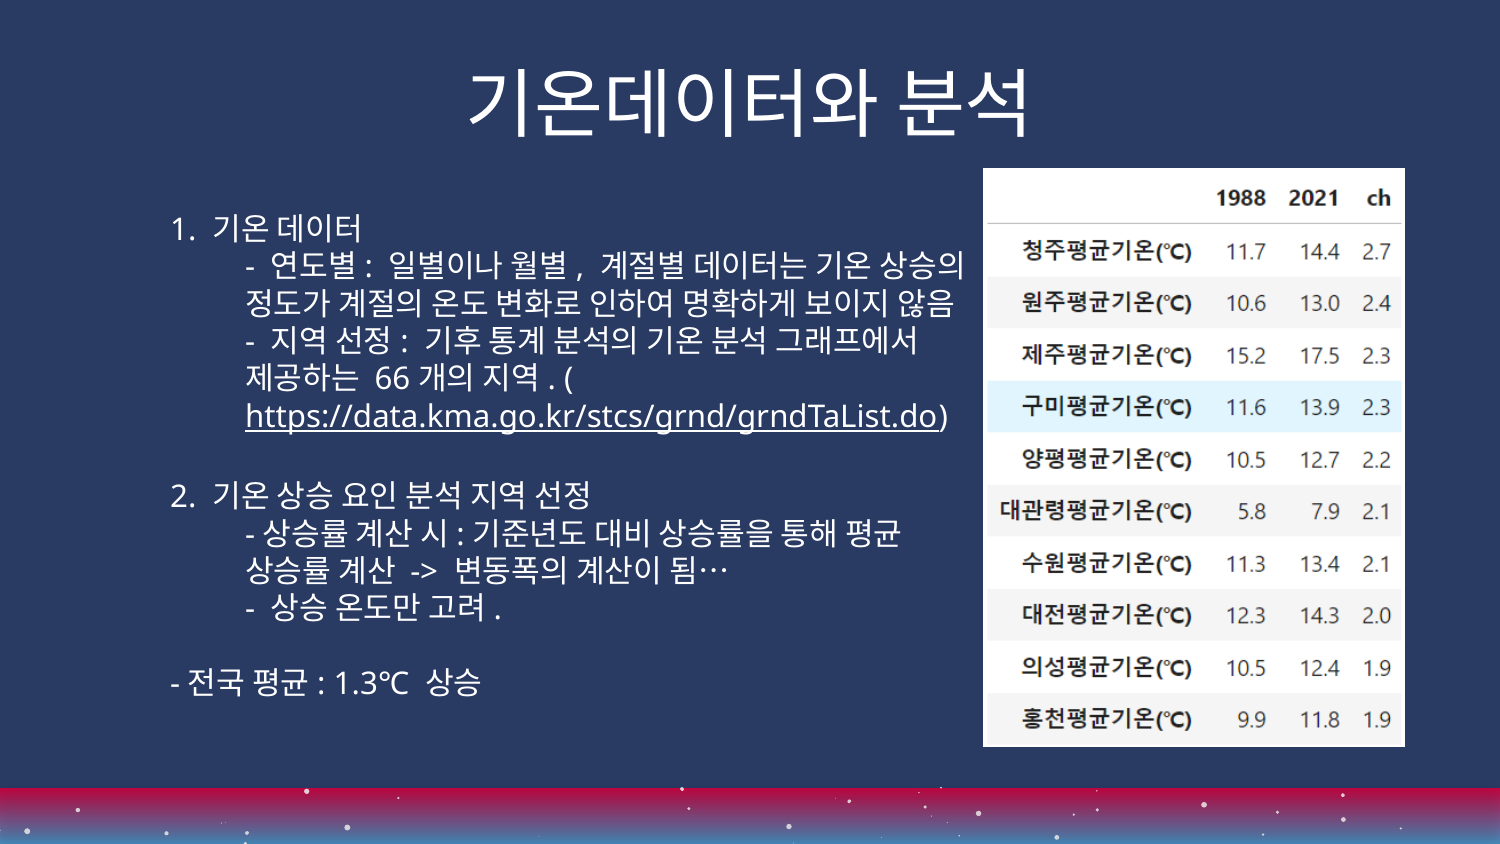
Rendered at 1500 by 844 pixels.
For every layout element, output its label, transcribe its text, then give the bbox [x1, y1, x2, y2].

list 1. 기온 데이터 - 연도별: 일별이나 월별, 계절별 데이터는 기온 상승의 정도가 계절의 온도 변화로 인하여 명확하게 보이지 않음 - 지역 선정: 기후 통계 분석의 기온 분석 그래프에서 제공하는 66개의 지역. (https://data.kma.go.kr/stcs/grnd/grndTaList.do) 2. 기온 상승 요인 분석 지역 선정 -상승률 계산 시:기준년도 대비 상승률을 통해 평균 상승률 계산 -> 변동폭의 계산이 됨… - 상승 온도만 고려. -전국 평균: 1.3℃ 상승 [155, 193, 978, 748]
picture [983, 168, 1406, 748]
title 기온데이터와 분석 [116, 41, 1383, 121]
